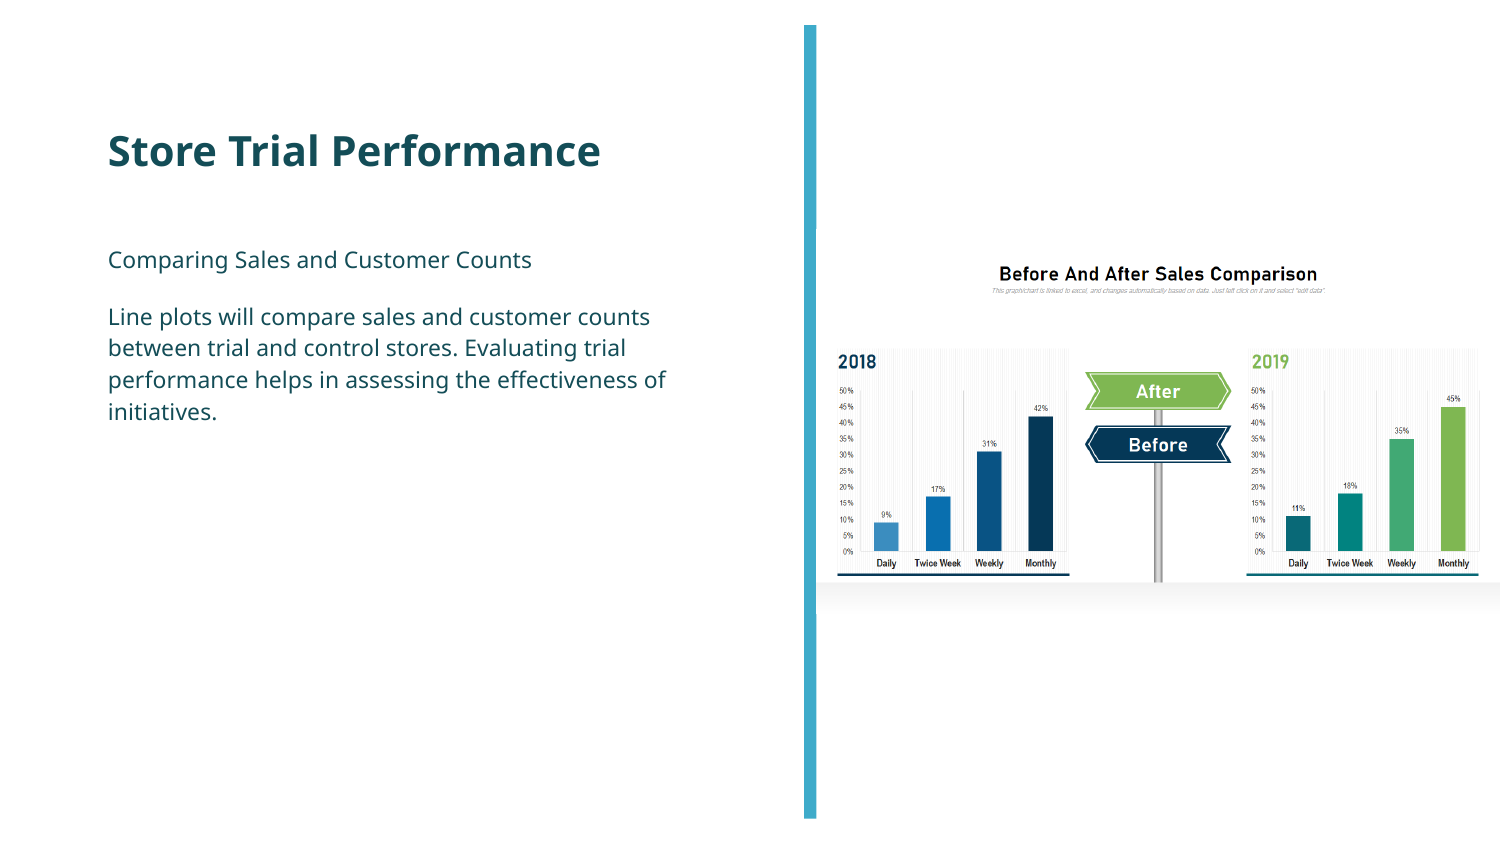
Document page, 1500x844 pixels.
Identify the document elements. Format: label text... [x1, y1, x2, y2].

list Comparing Sales and Customer Counts Line plots will compare sales and customer counts between trial and control stores. Evaluating trial performance helps in assessing the effectiveness of initiatives. [92, 226, 747, 765]
picture [816, 229, 1500, 615]
title Store Trial Performance [92, 72, 765, 227]
